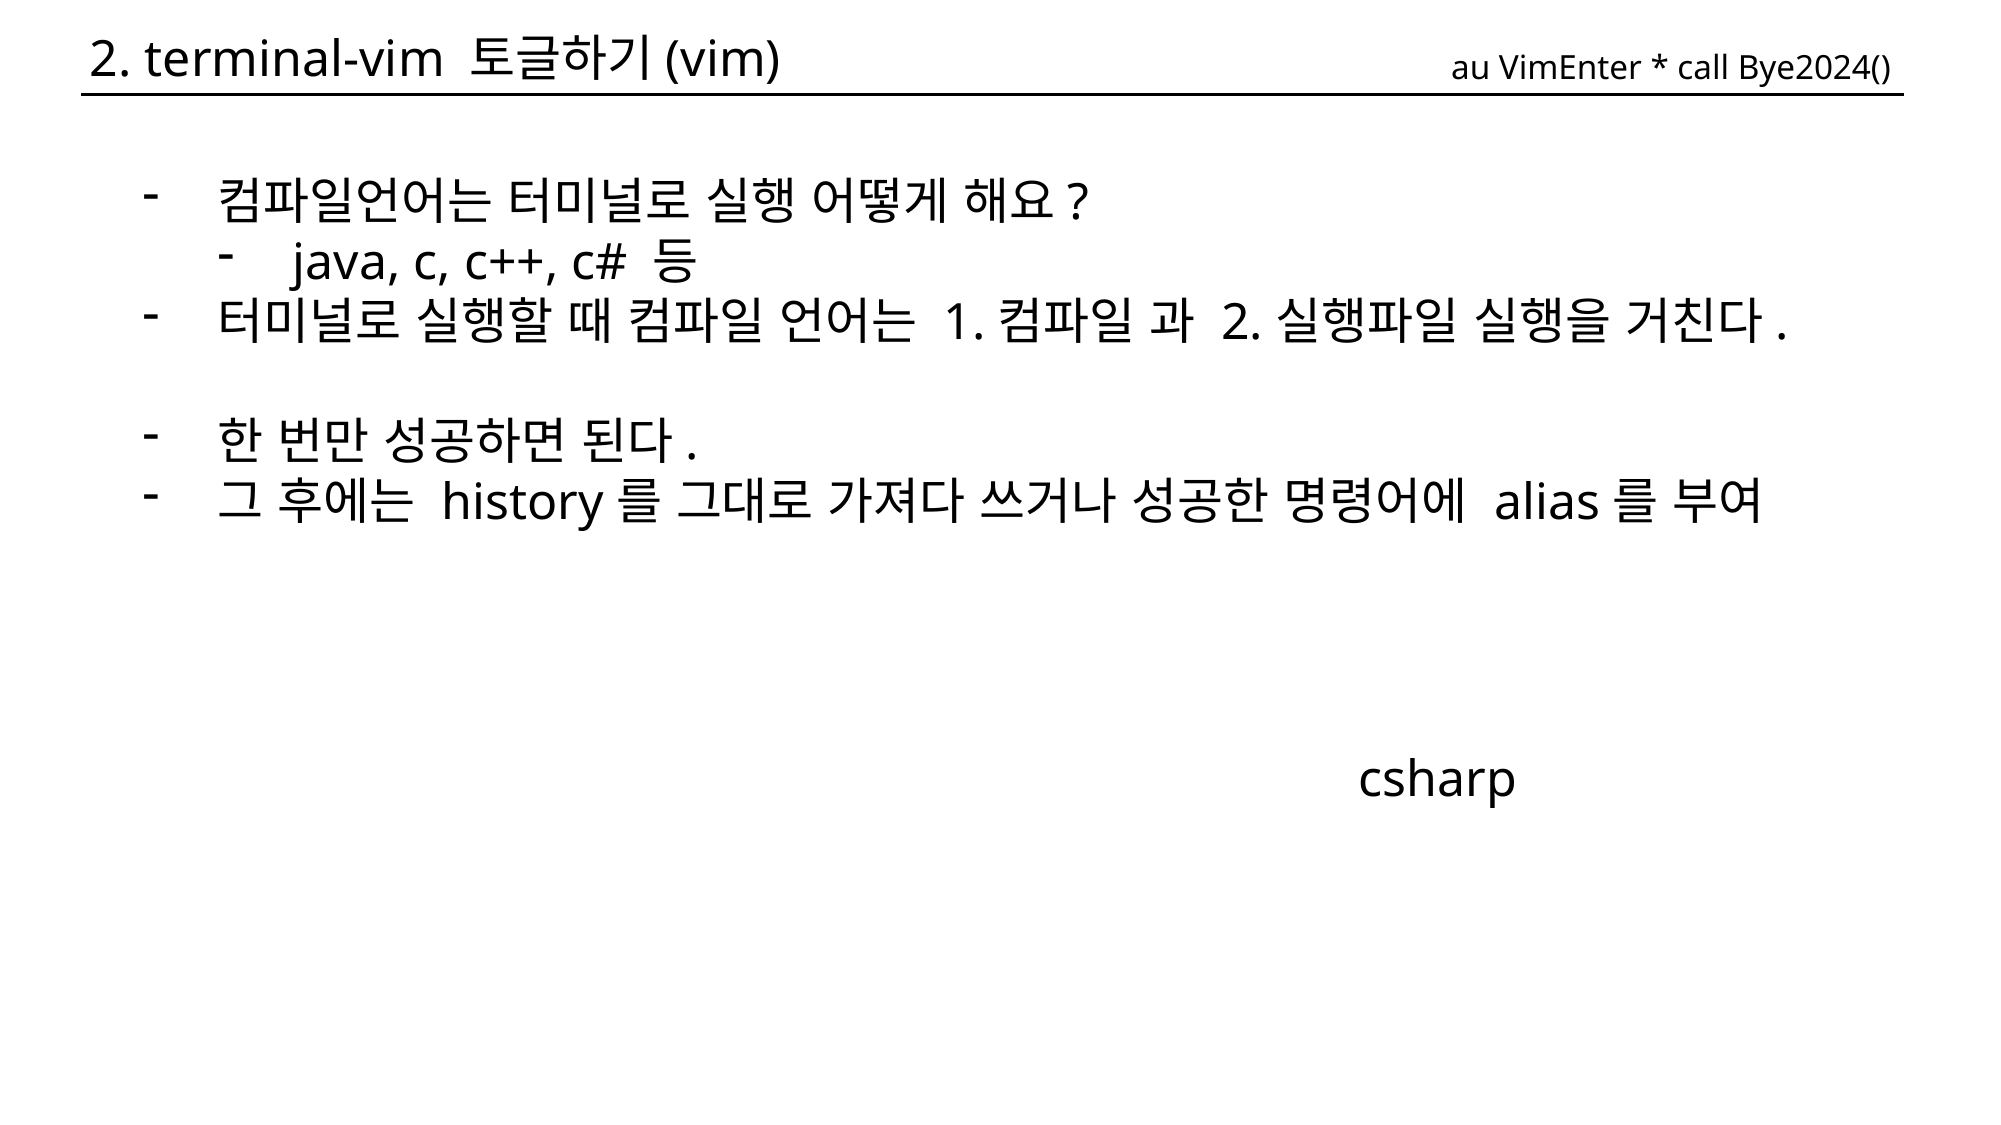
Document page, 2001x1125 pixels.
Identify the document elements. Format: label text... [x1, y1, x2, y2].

text_box 2. terminal-vim 토글하기(vim) [74, 18, 796, 94]
text_box csharp [1343, 739, 1532, 814]
text_box 컴파일언어는 터미널로 실행 어떻게 해요? java, c, c++, c# 등 터미널로 실행할 때 컴파일 언어는 1.컴파일 과 2.실행파일 실행을 거친다. 한 번만 성공하면 된다. 그 후에는 history를 그대로 가져다 쓰거나 성공한 명령어에 alias를 부여 [127, 162, 1804, 597]
text_box au VimEnter * call Bye2024() [1436, 38, 1907, 94]
